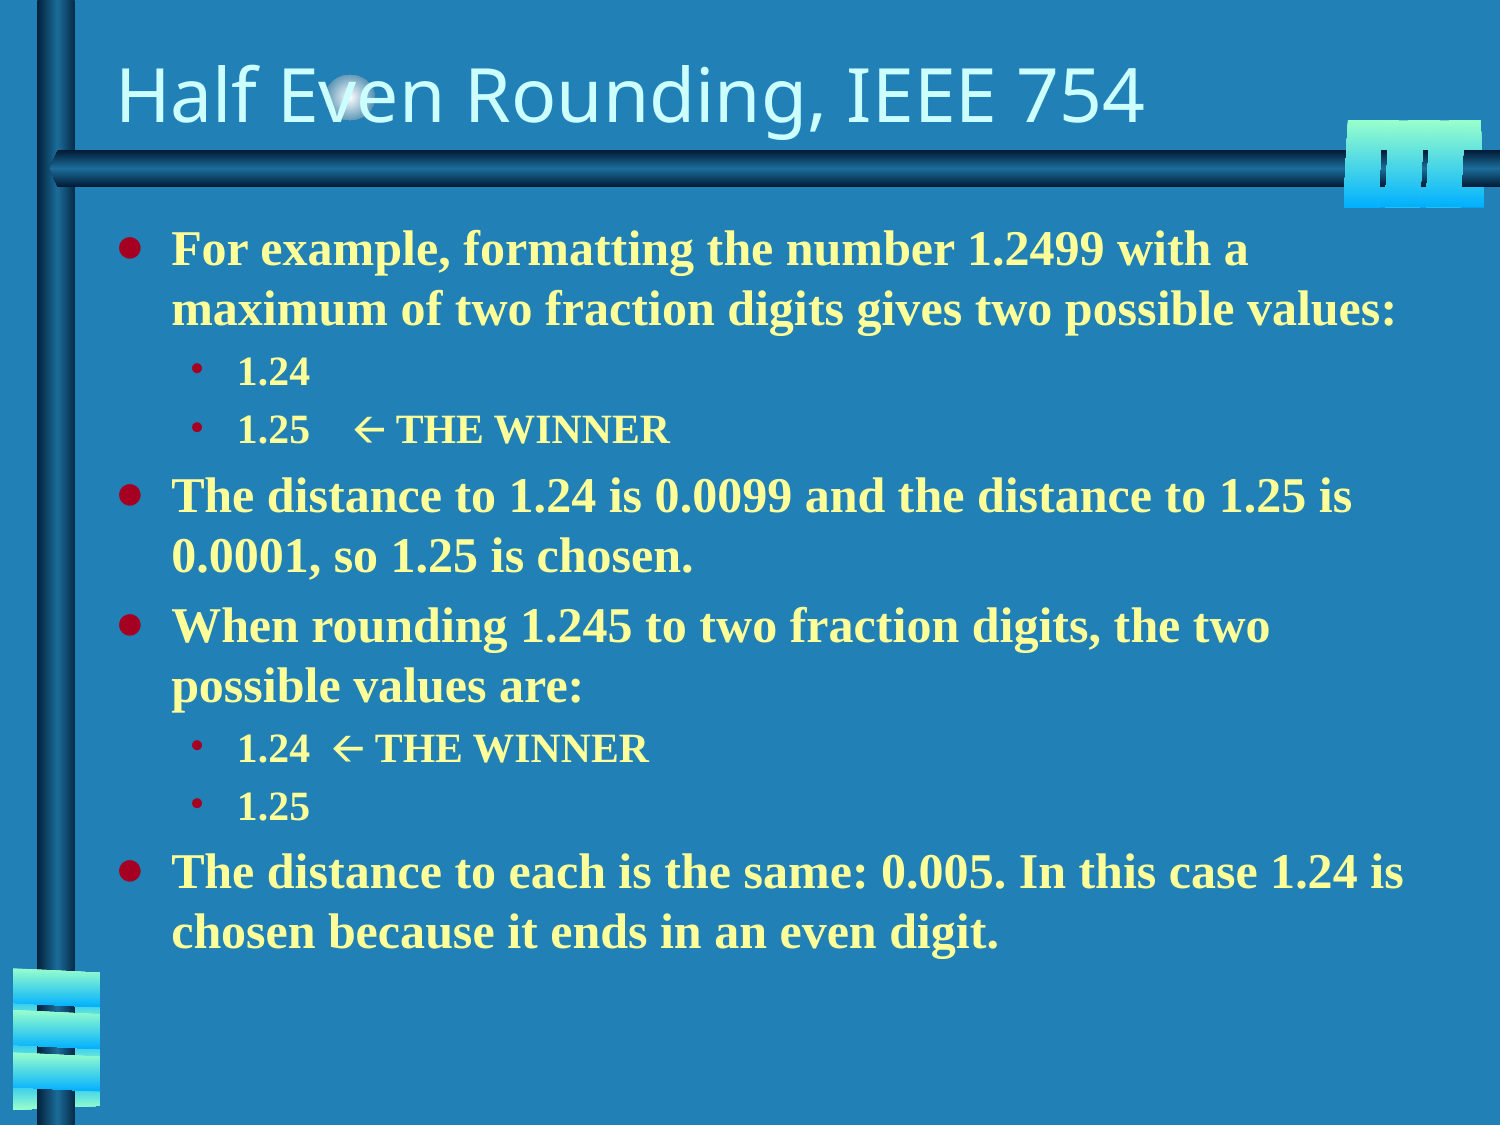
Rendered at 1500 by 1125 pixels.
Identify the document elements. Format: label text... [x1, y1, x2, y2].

title Half Even Rounding, IEEE 754 [100, 32, 1345, 145]
list For example, formatting the number 1.2499 with a maximum of two fraction digits gives two possible values: 1.24 1.25 🡨 THE WINNER The distance to 1.24 is 0.0099 and the distance to 1.25 is 0.0001, so 1.25 is chosen. When rounding 1.245 to two fraction digits, the two possible values are: 1.24 🡨 THE WINNER 1.25 The distance to each is the same: 0.005. In this case 1.24 is chosen because it ends in an even digit. [99, 207, 1463, 1013]
